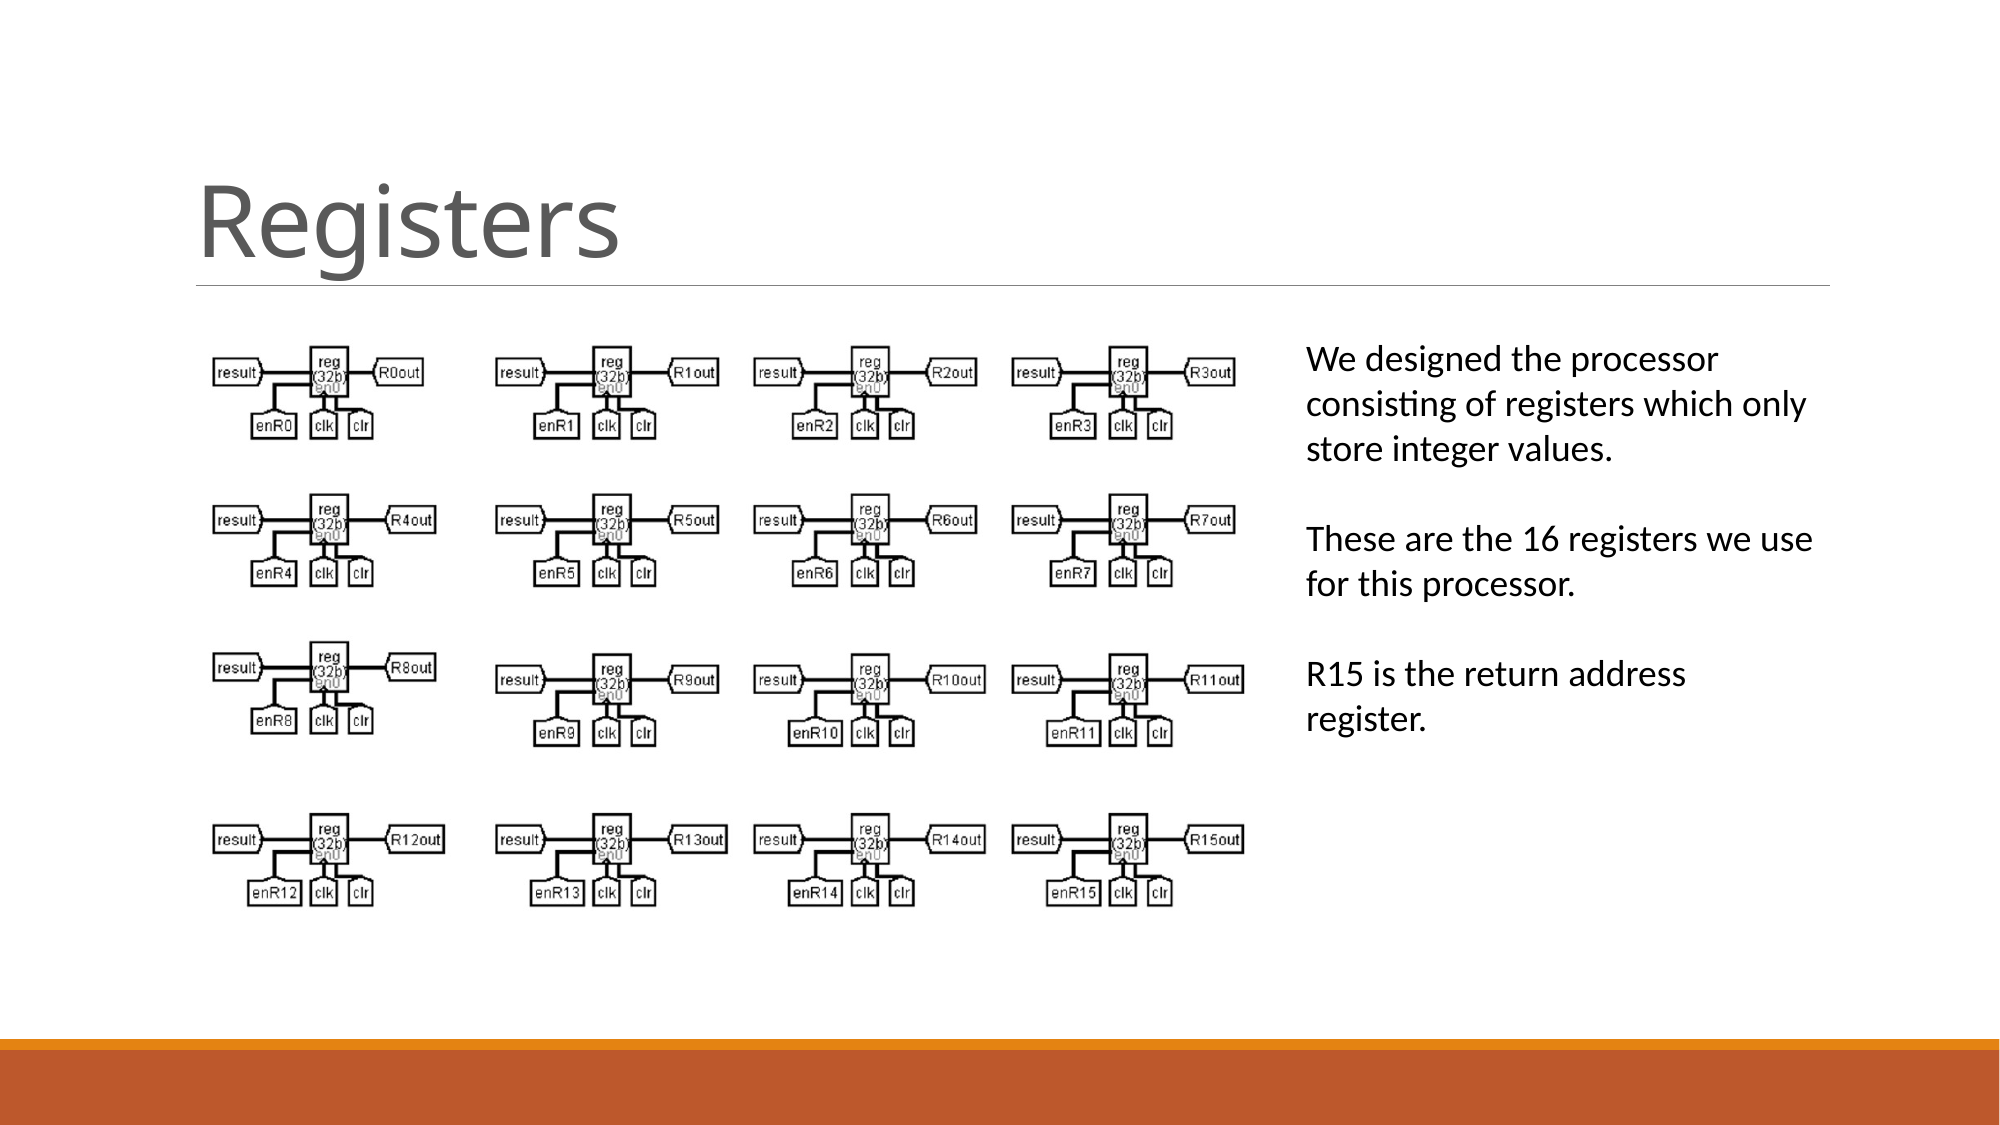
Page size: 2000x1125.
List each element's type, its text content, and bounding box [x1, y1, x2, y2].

title Registers [179, 47, 1830, 285]
text_box We designed the processor consisting of registers which only store integer values. These are the 16 registers we use for this processor. R15 is the return address register. [1291, 326, 1830, 746]
picture [207, 325, 1259, 923]
